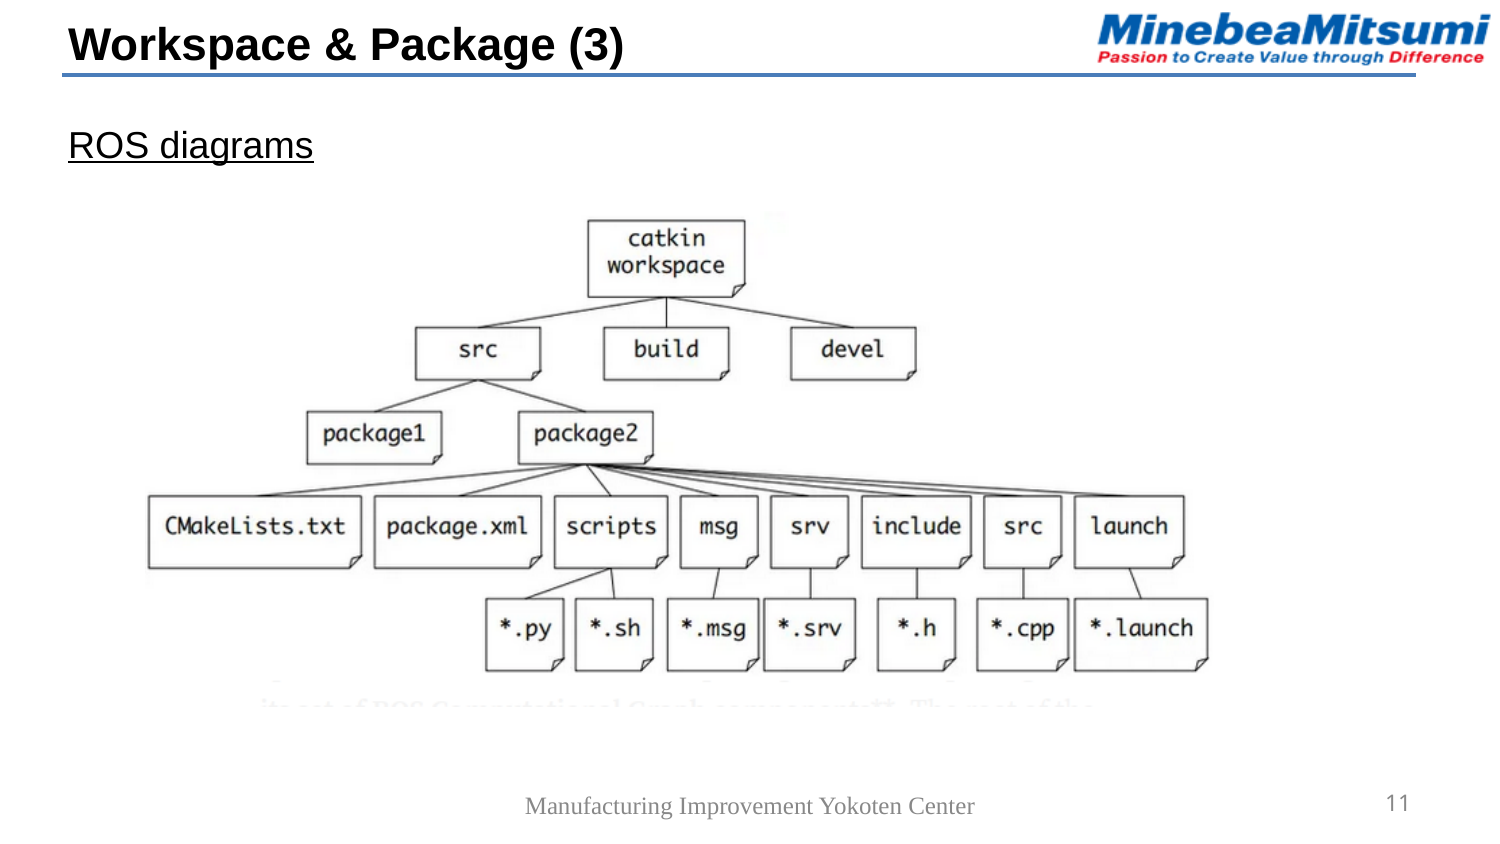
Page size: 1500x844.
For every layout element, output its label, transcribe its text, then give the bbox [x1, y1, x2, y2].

picture [1095, 1, 1498, 68]
text_box Workspace & Package (3) [53, 0, 655, 85]
picture [145, 188, 1214, 707]
text_box ROS diagrams [53, 106, 503, 182]
footer Manufacturing Improvement Yokoten Center [461, 782, 1039, 827]
slide_number 11 [1074, 782, 1425, 827]
